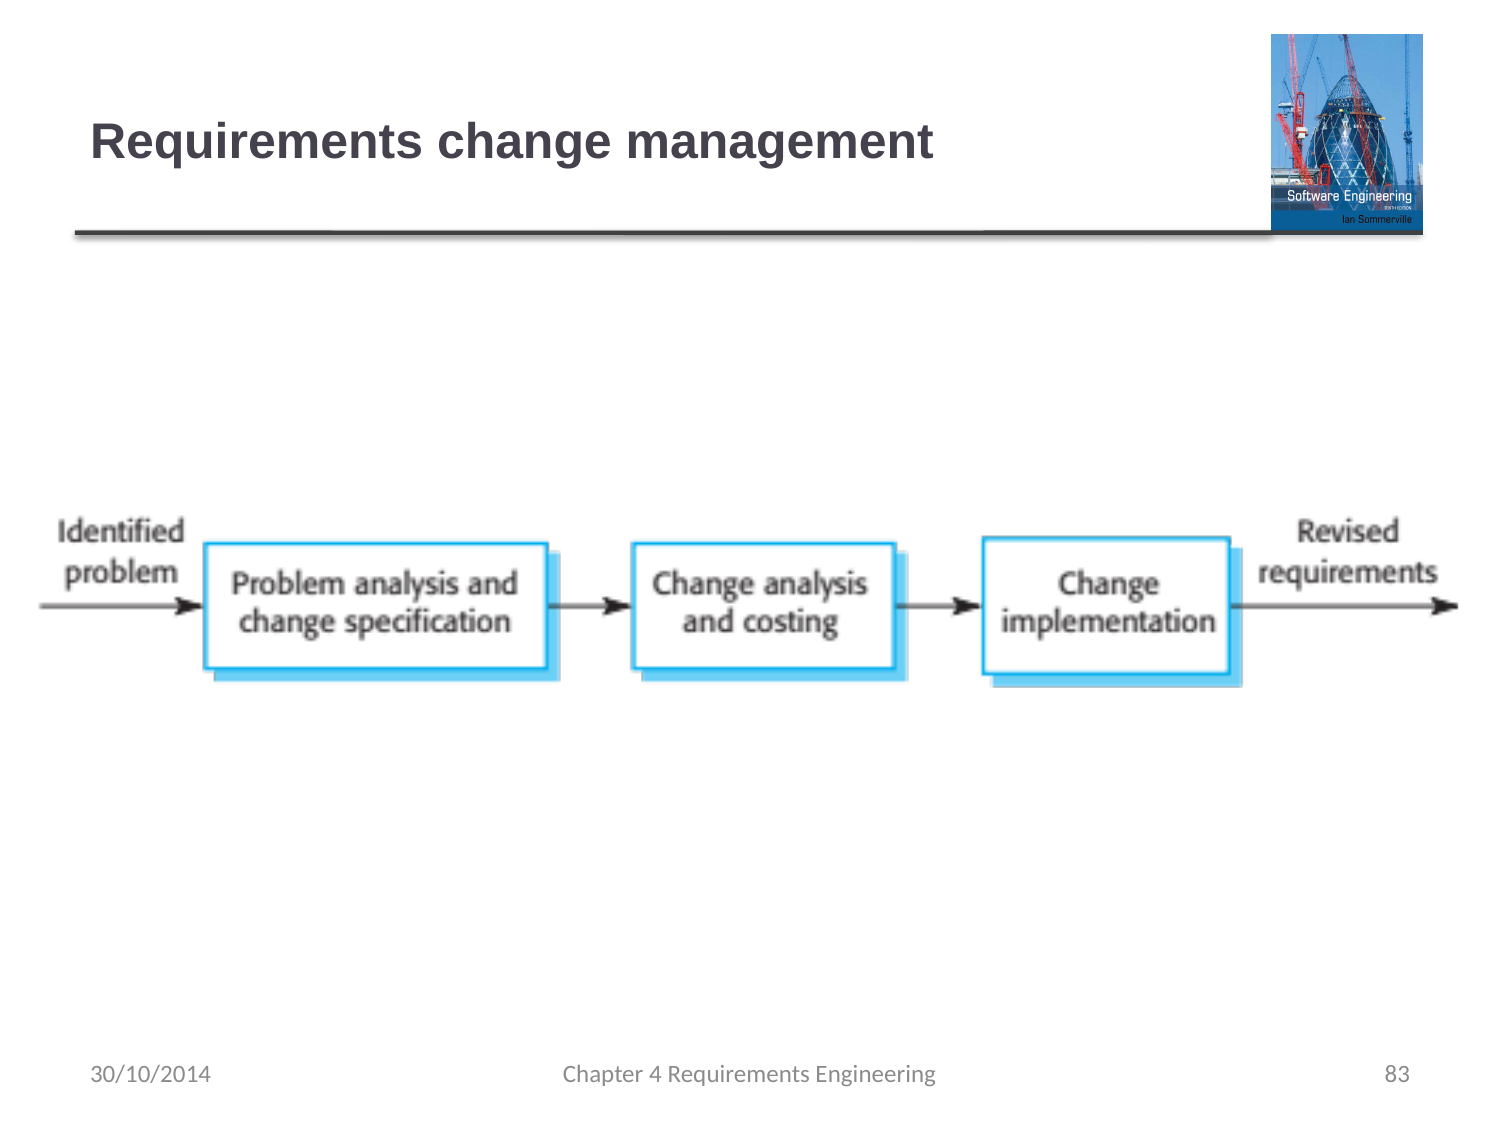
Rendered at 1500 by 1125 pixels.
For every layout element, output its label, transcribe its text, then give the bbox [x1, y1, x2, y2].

picture [37, 514, 1459, 688]
footer Chapter 4 Requirements Engineering [512, 1042, 988, 1103]
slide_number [75, 1042, 425, 1103]
title Requirements change management [74, 44, 1272, 233]
picture [1271, 34, 1423, 230]
slide_number 83 [1074, 1042, 1425, 1103]
